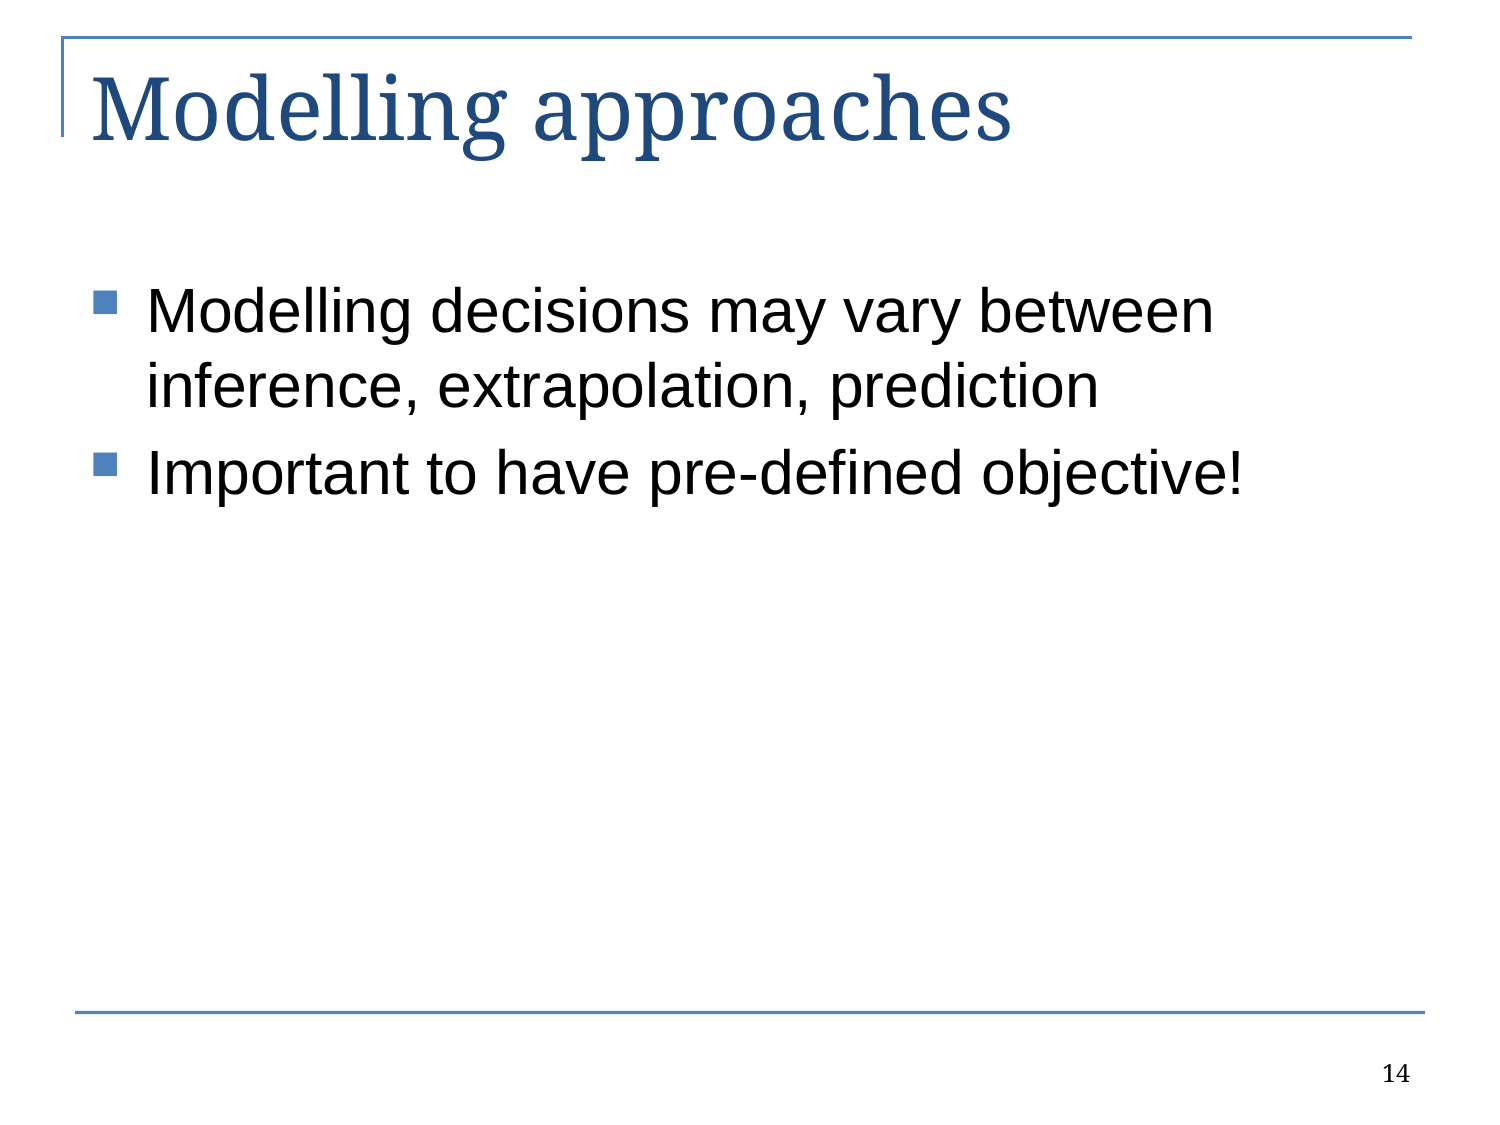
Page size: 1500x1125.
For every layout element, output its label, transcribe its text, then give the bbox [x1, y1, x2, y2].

list Modelling decisions may vary between inference, extrapolation, prediction Important to have pre-defined objective! [75, 262, 1425, 1006]
title Modelling approaches [75, 45, 1425, 233]
slide_number 14 [1074, 1023, 1426, 1100]
